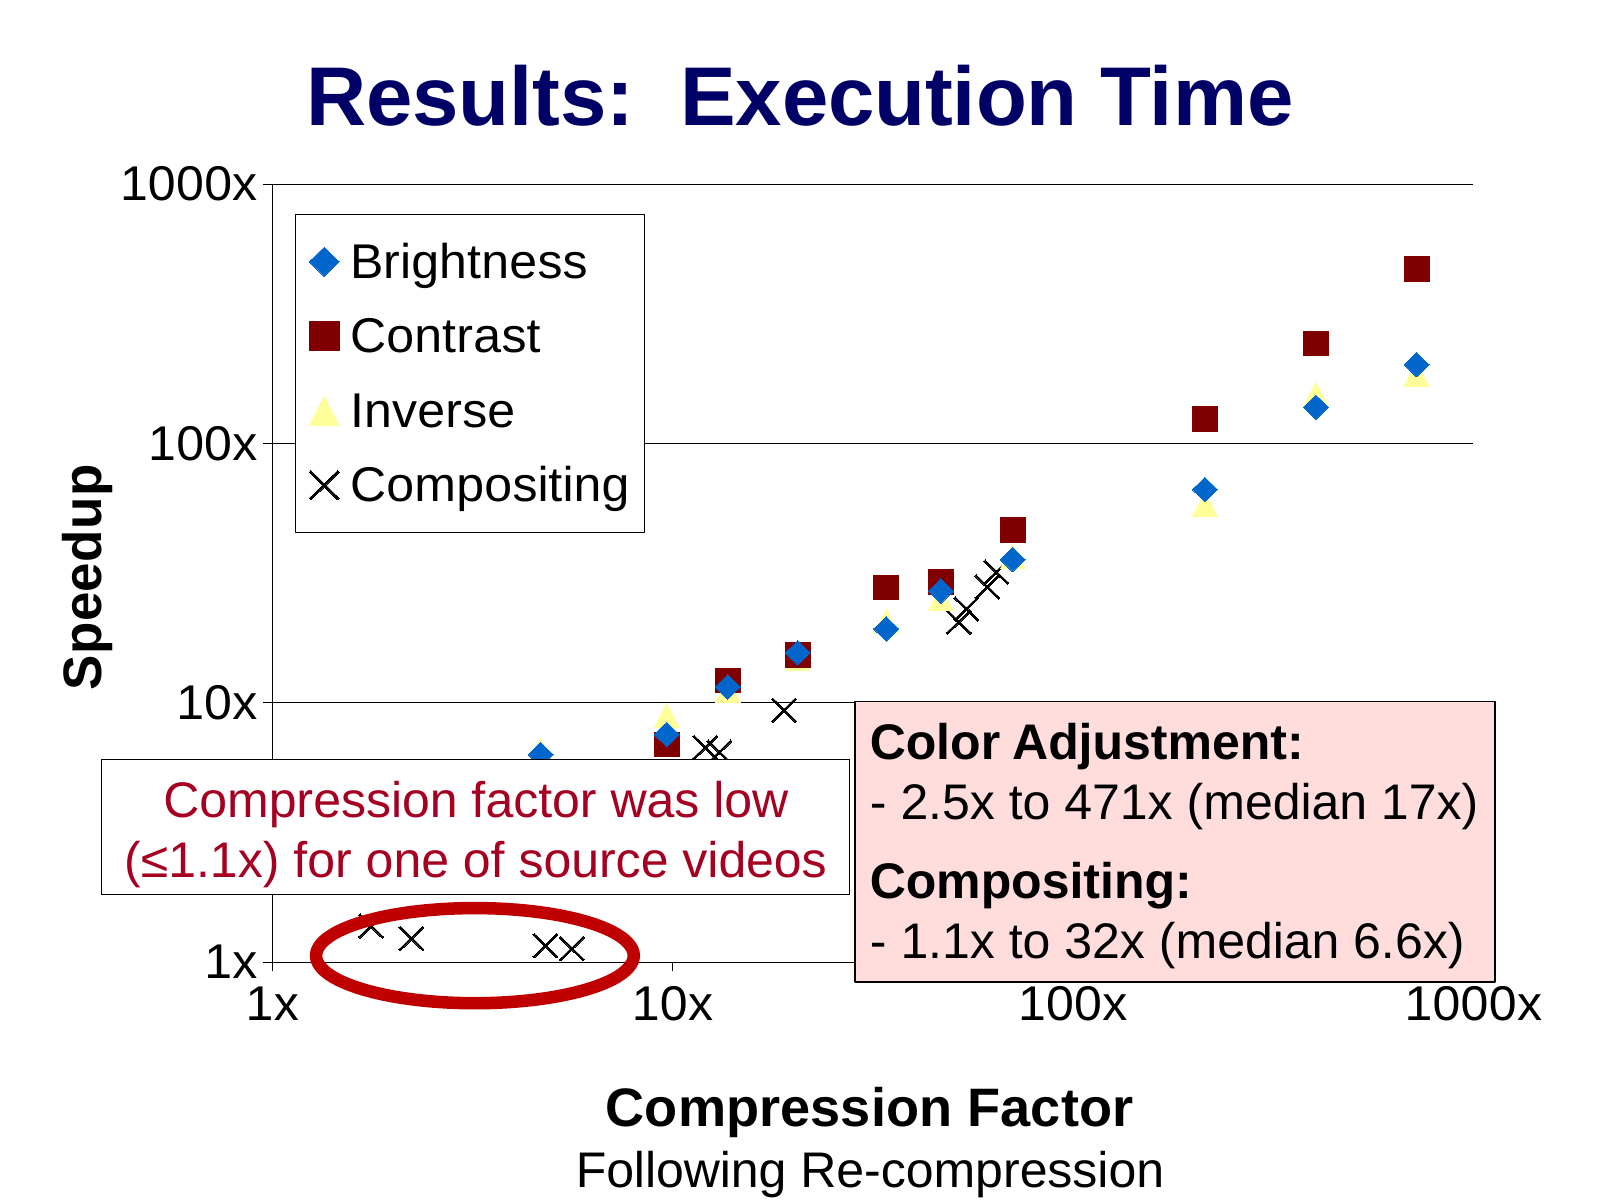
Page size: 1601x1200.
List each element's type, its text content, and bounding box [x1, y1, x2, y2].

chart [23, 123, 1555, 1167]
text_box Compression Factor Following Re-compression [556, 1176, 1183, 1200]
title Results: Execution Time [0, 0, 1601, 193]
